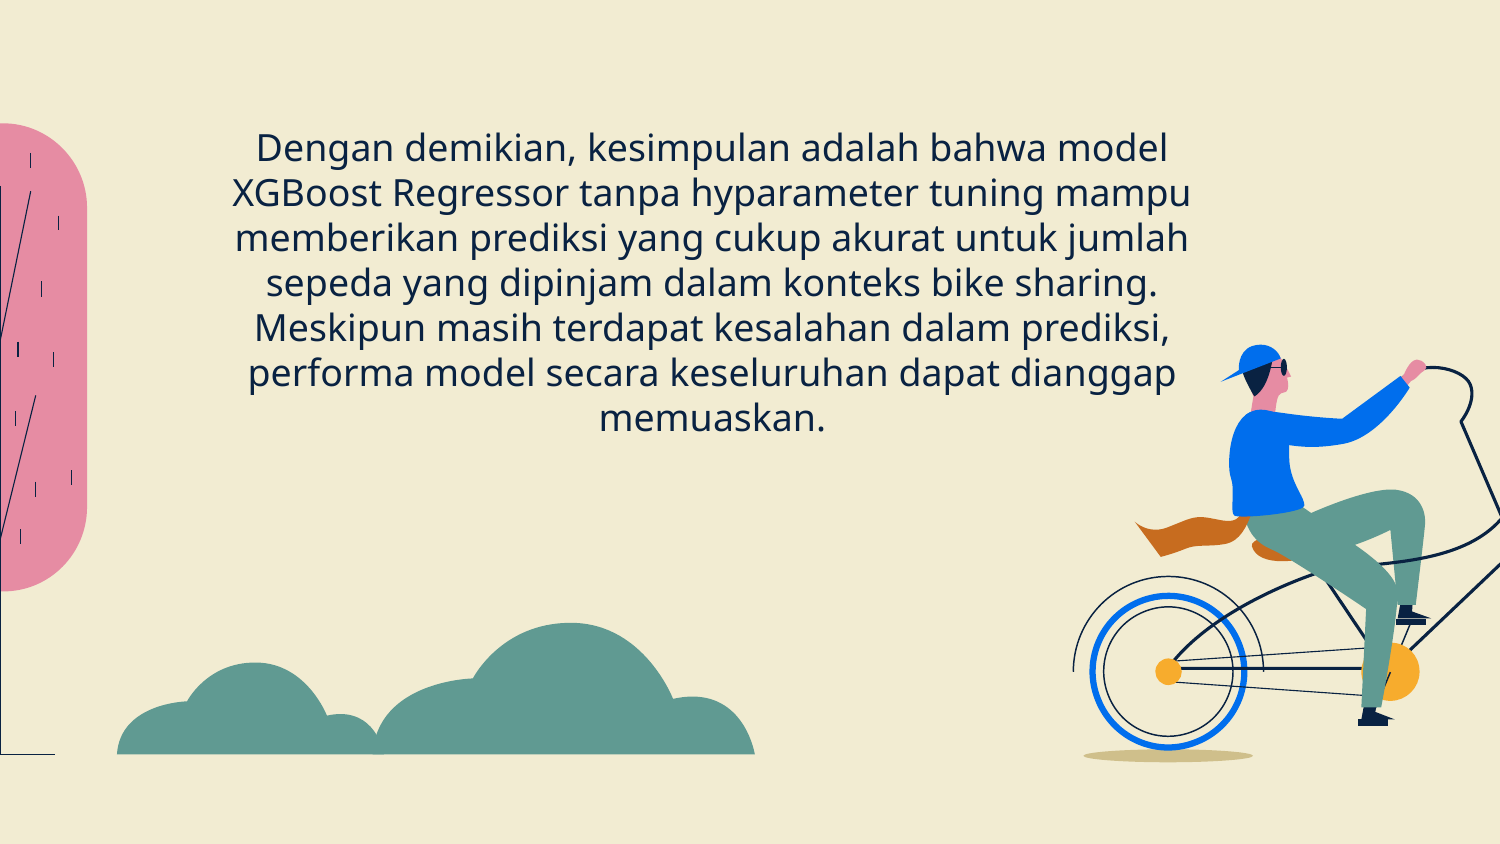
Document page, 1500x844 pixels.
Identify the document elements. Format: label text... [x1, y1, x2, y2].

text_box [1073, 344, 1500, 763]
title Dengan demikian, kesimpulan adalah bahwa model XGBoost Regressor tanpa hyparameter tuning mampu memberikan prediksi yang cukup akurat untuk jumlah sepeda yang dipinjam dalam konteks bike sharing. Meskipun masih terdapat kesalahan dalam prediksi, performa model secara keseluruhan dapat dianggap memuaskan. [187, 140, 1238, 422]
